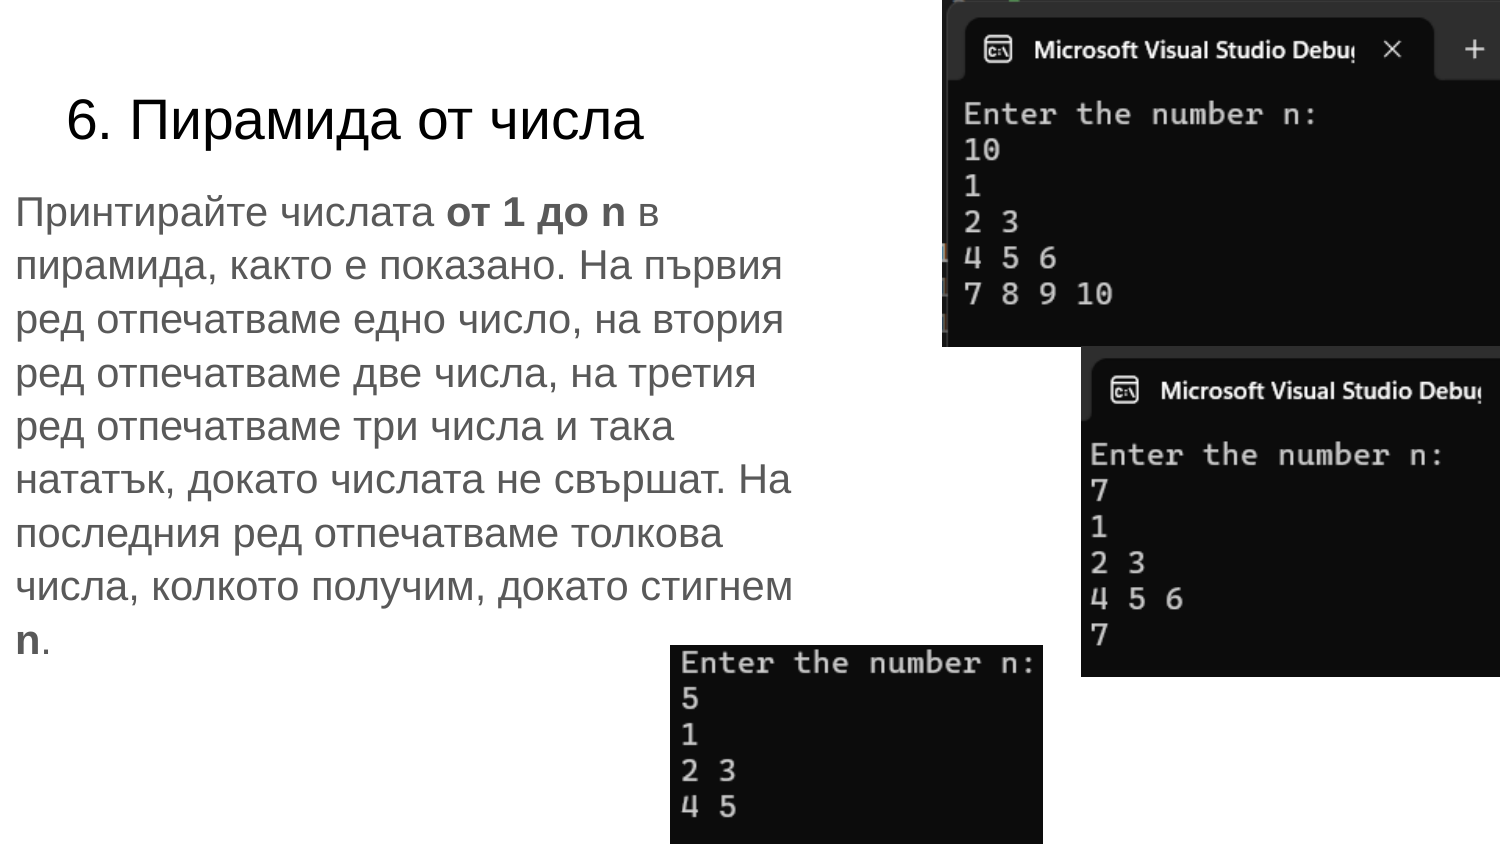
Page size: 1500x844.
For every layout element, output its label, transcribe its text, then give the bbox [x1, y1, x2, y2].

picture [670, 644, 1043, 844]
picture [941, 0, 1500, 677]
list Принтирайте числата от 1 до n в пирамида, както е показано. На първия ред отпечатваме едно число, на втория ред отпечатваме две числа, на третия ред отпечатваме три числа и така нататък, докато числата не свършат. На последния ред отпечатваме толкова числа, колкото получим, докато стигнем n. [0, 166, 836, 844]
title 6. Пирамида от числа [51, 72, 936, 167]
